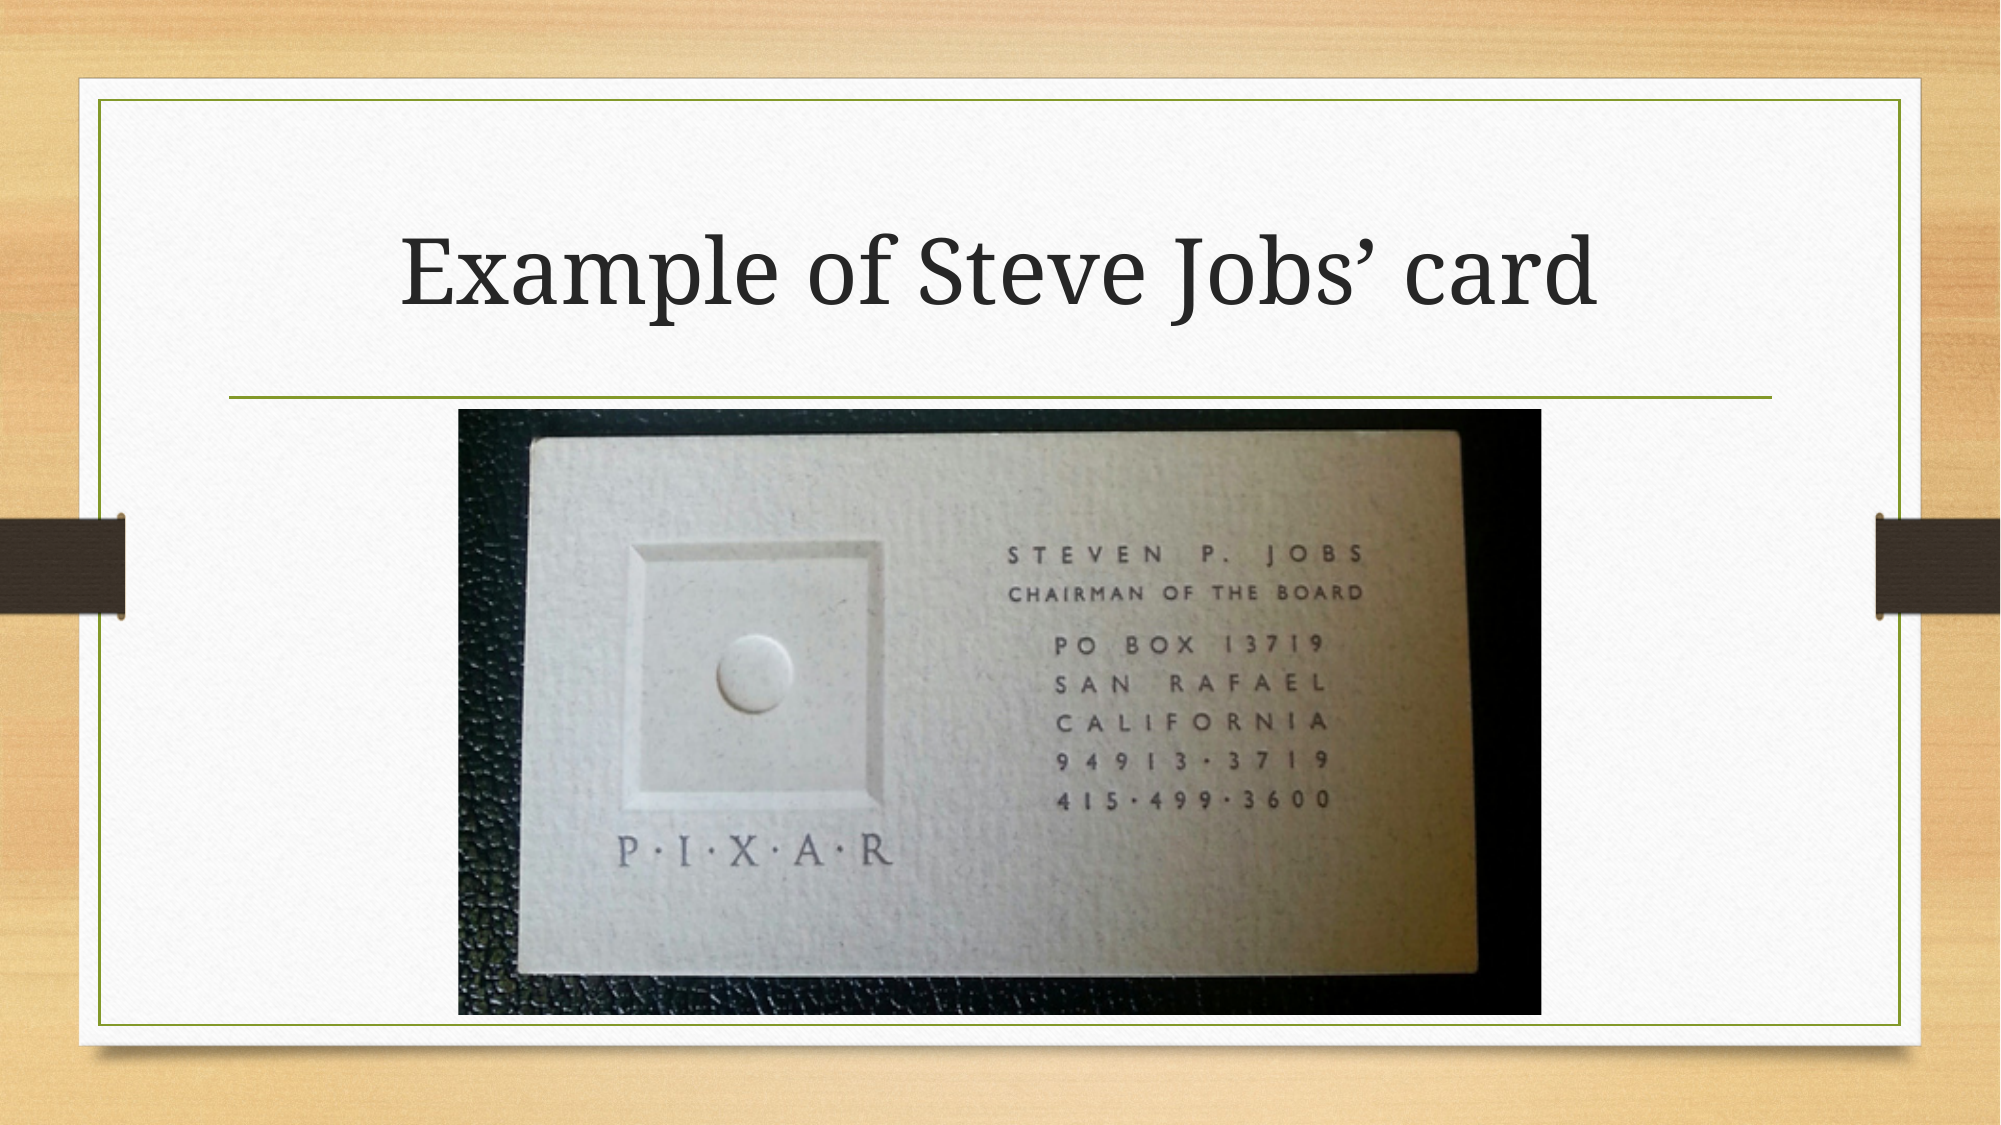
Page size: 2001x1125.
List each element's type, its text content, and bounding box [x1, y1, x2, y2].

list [458, 409, 1542, 1016]
title Example of Steve Jobs’ card [212, 161, 1788, 375]
picture [0, 0, 2001, 1125]
